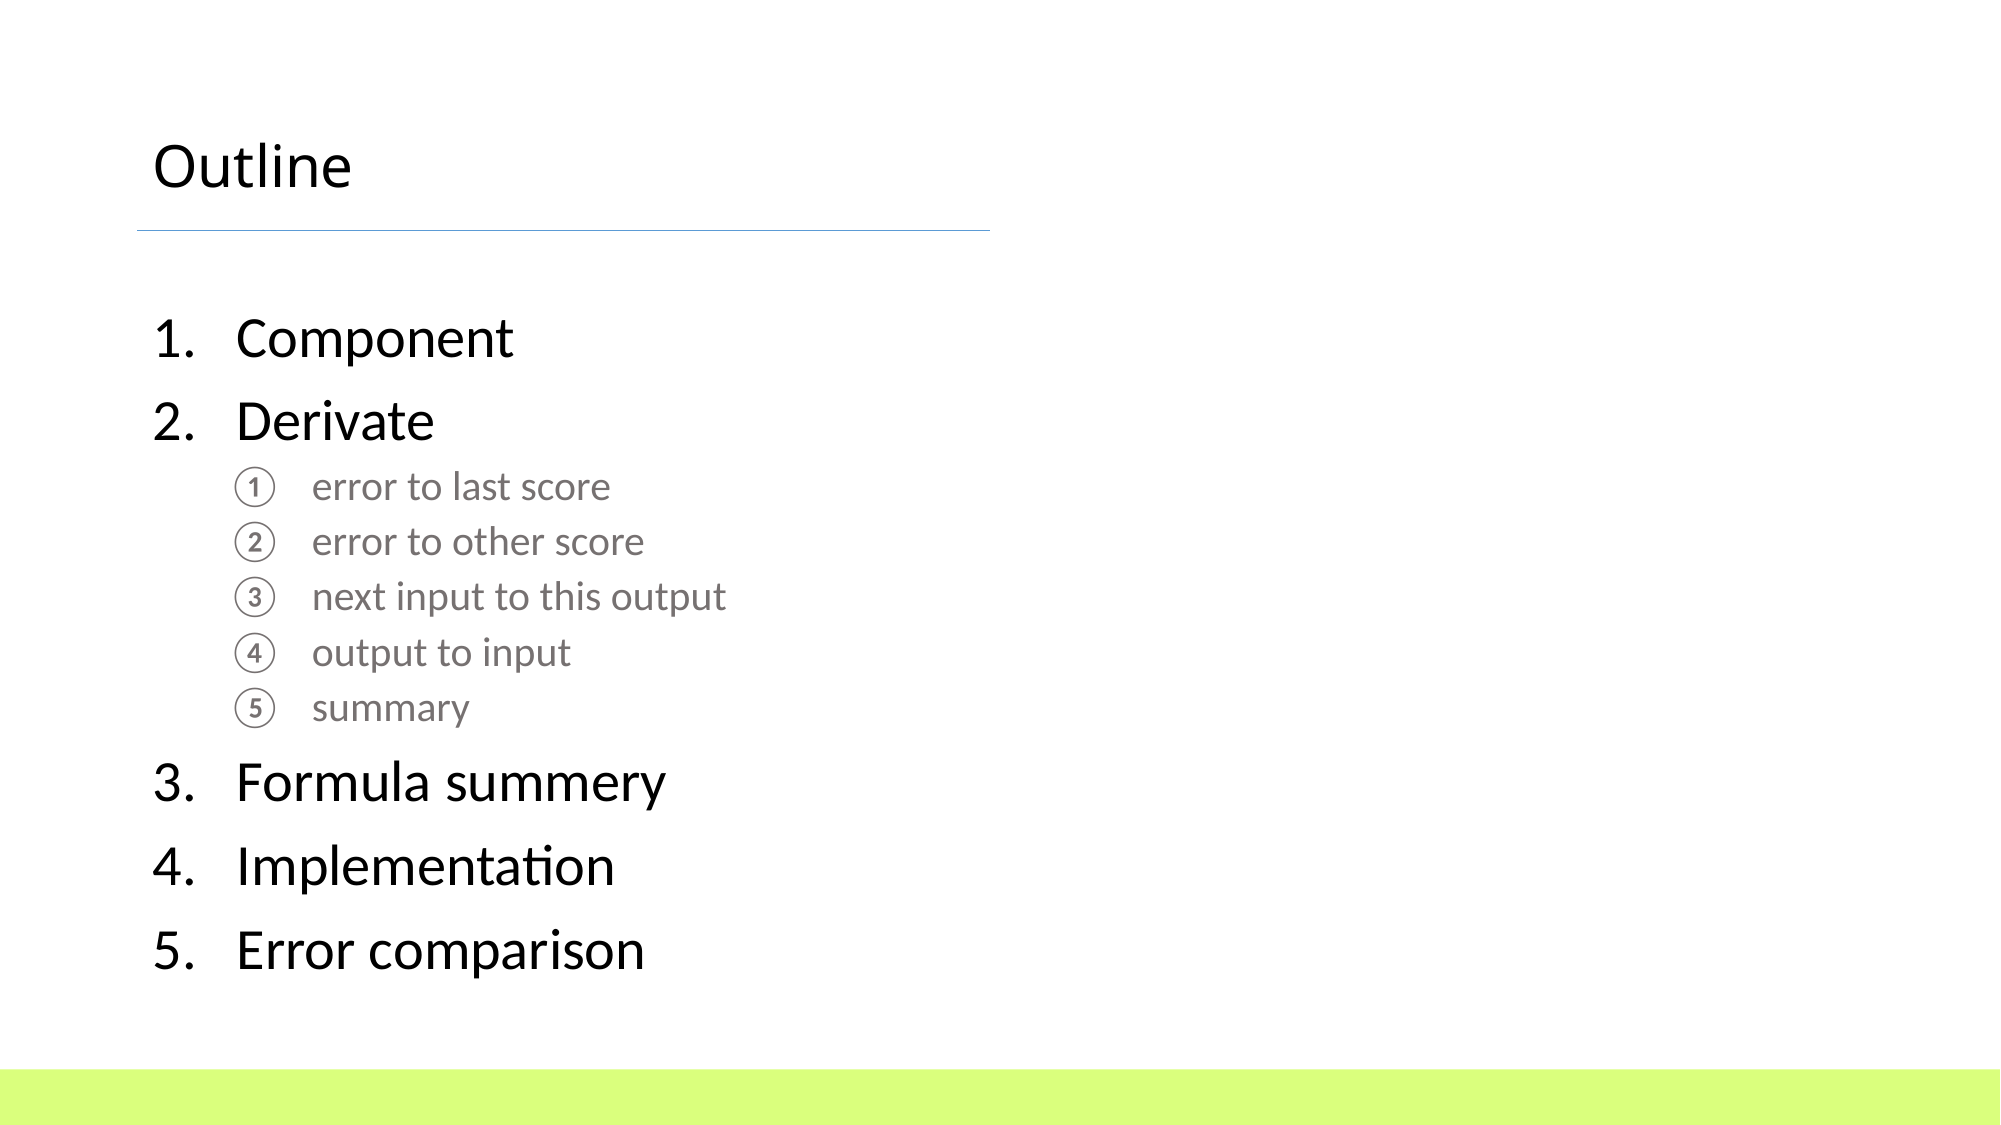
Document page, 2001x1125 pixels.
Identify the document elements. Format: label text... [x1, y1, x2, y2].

list Component Derivate error to last score error to other score next input to this output output to input summary Formula summery Implementation Error comparison [137, 299, 1863, 1014]
text_box [0, 1068, 2000, 1125]
title Outline [137, 59, 1863, 278]
